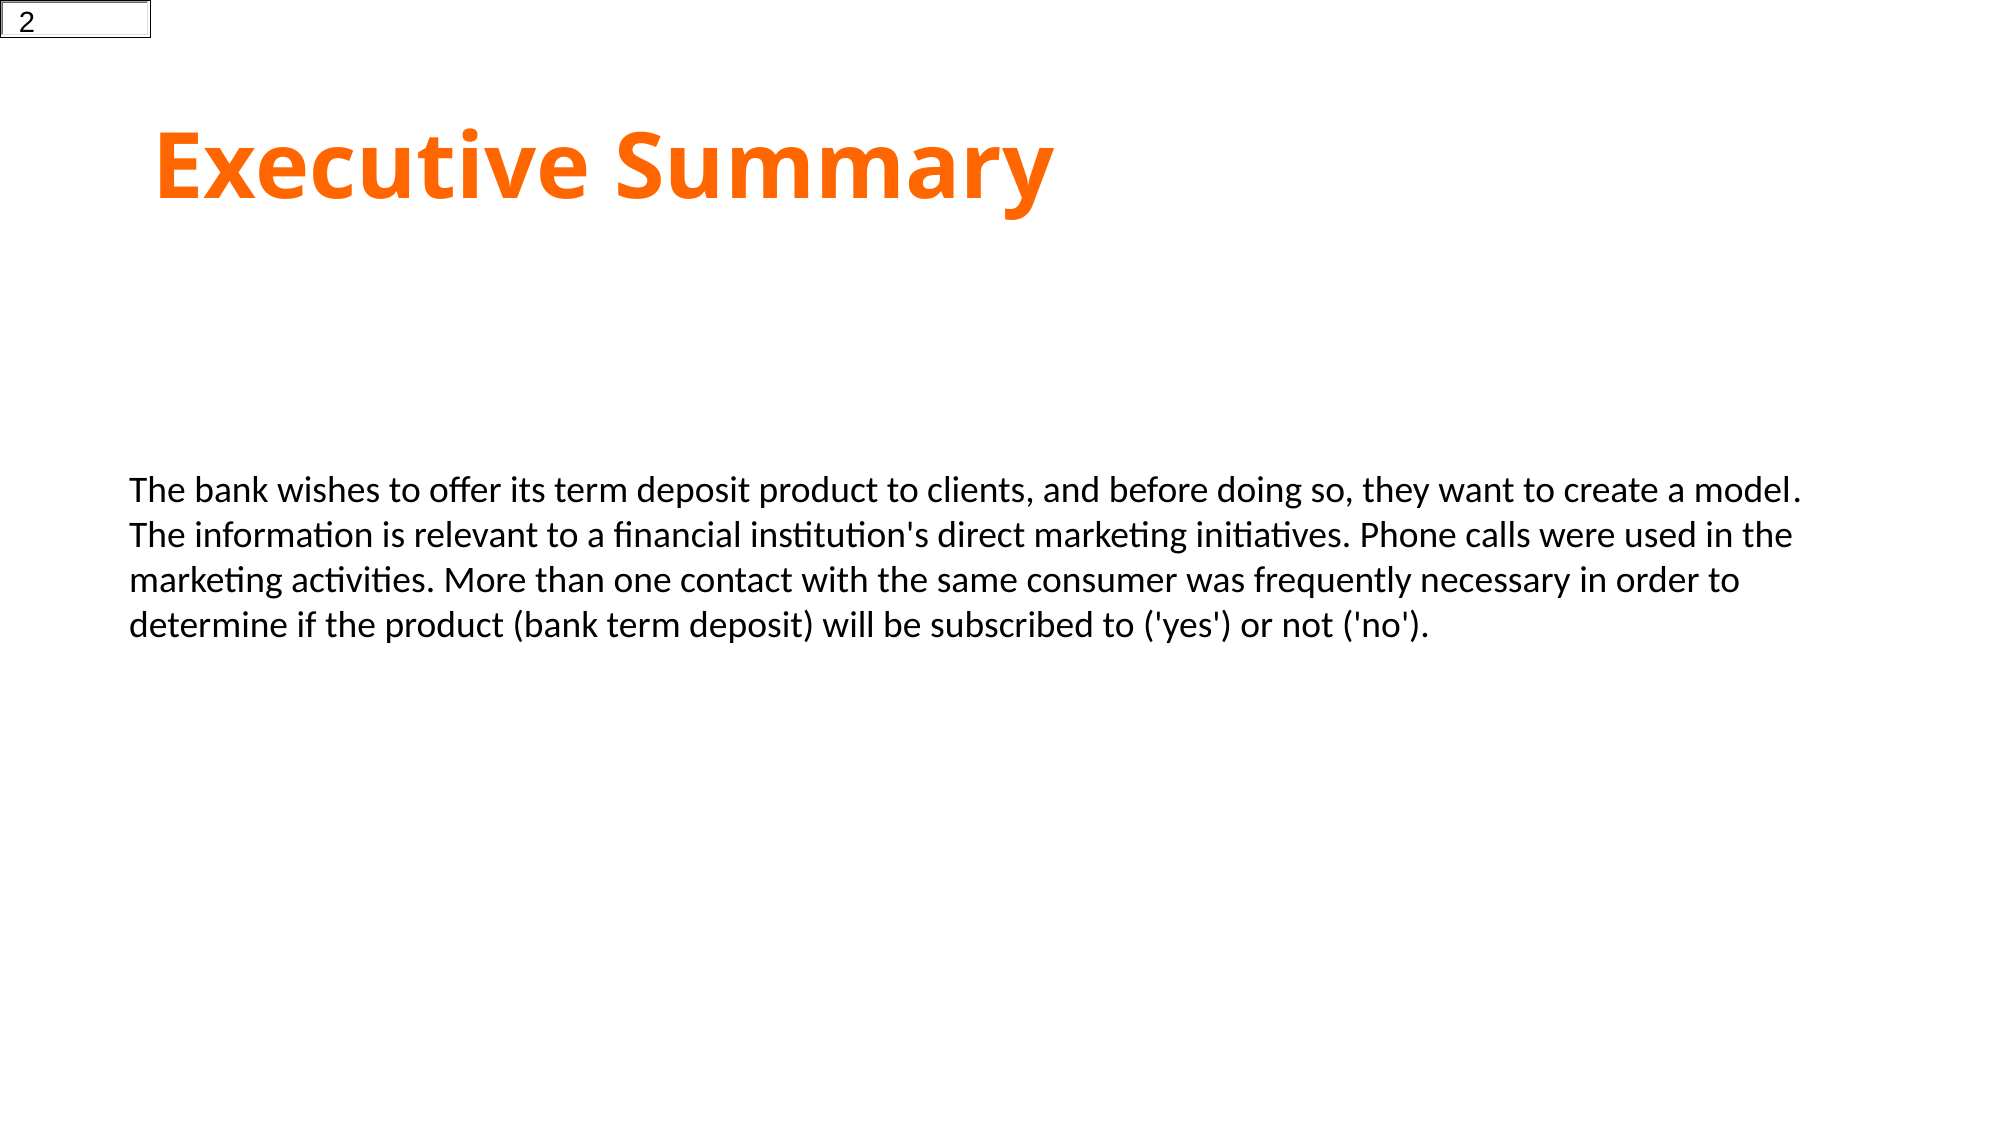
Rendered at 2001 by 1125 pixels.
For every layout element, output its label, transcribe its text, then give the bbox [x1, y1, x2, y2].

title Executive Summary [137, 59, 1863, 277]
text_box The bank wishes to offer its term deposit product to clients, and before doing so, they want to create a model. The information is relevant to a financial institution's direct marketing initiatives. Phone calls were used in the marketing activities. More than one contact with the same consumer was frequently necessary in order to determine if the product (bank term deposit) will be subscribed to ('yes') or not ('no'). [114, 277, 1881, 652]
